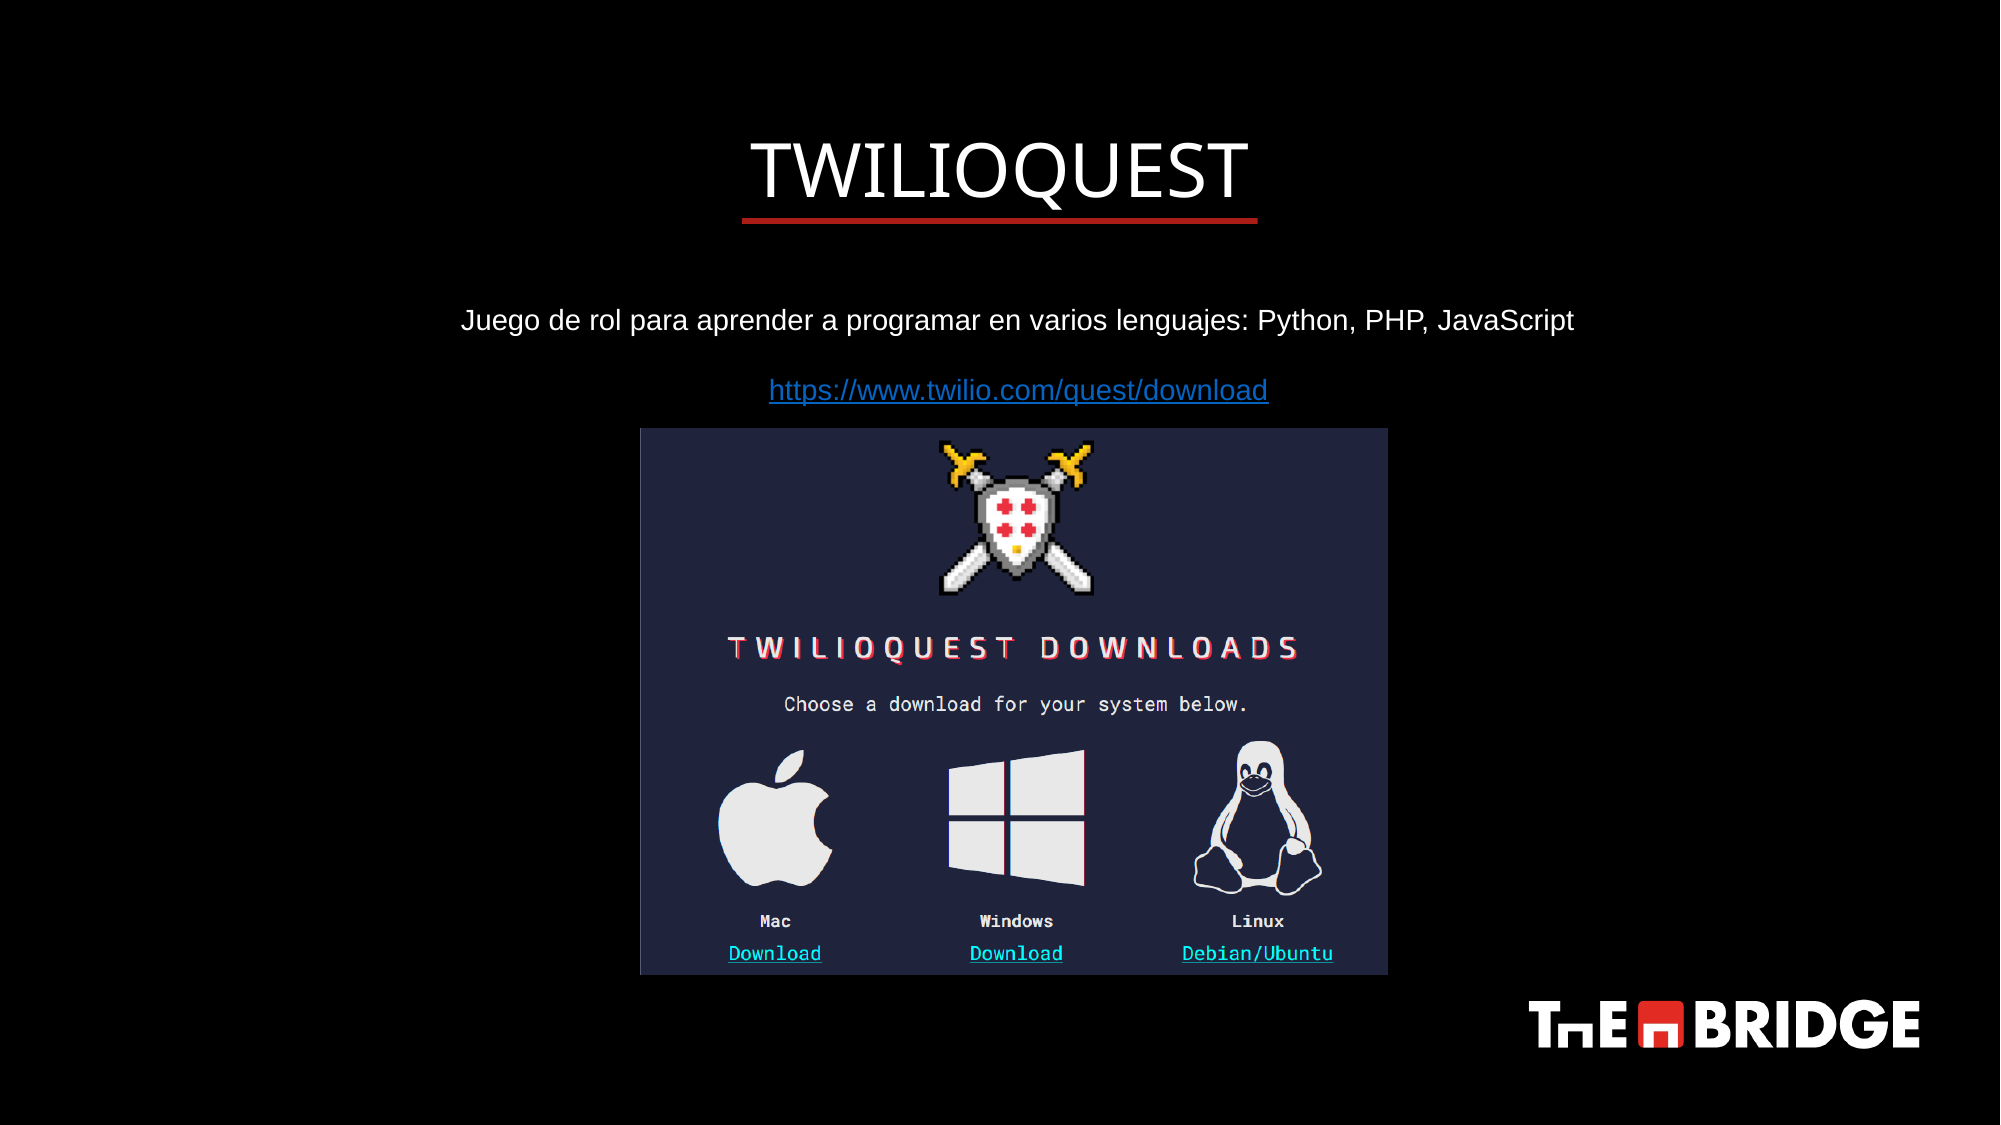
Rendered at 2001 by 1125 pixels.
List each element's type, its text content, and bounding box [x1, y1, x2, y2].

text_box TWILIOQUEST [485, 122, 1515, 224]
text_box Juego de rol para aprender a programar en varios lenguajes: Python, PHP, JavaScript https://www.twilio.com/quest/download [413, 293, 1624, 473]
text_box [740, 216, 1260, 226]
picture [1527, 999, 1922, 1049]
picture [640, 427, 1389, 975]
